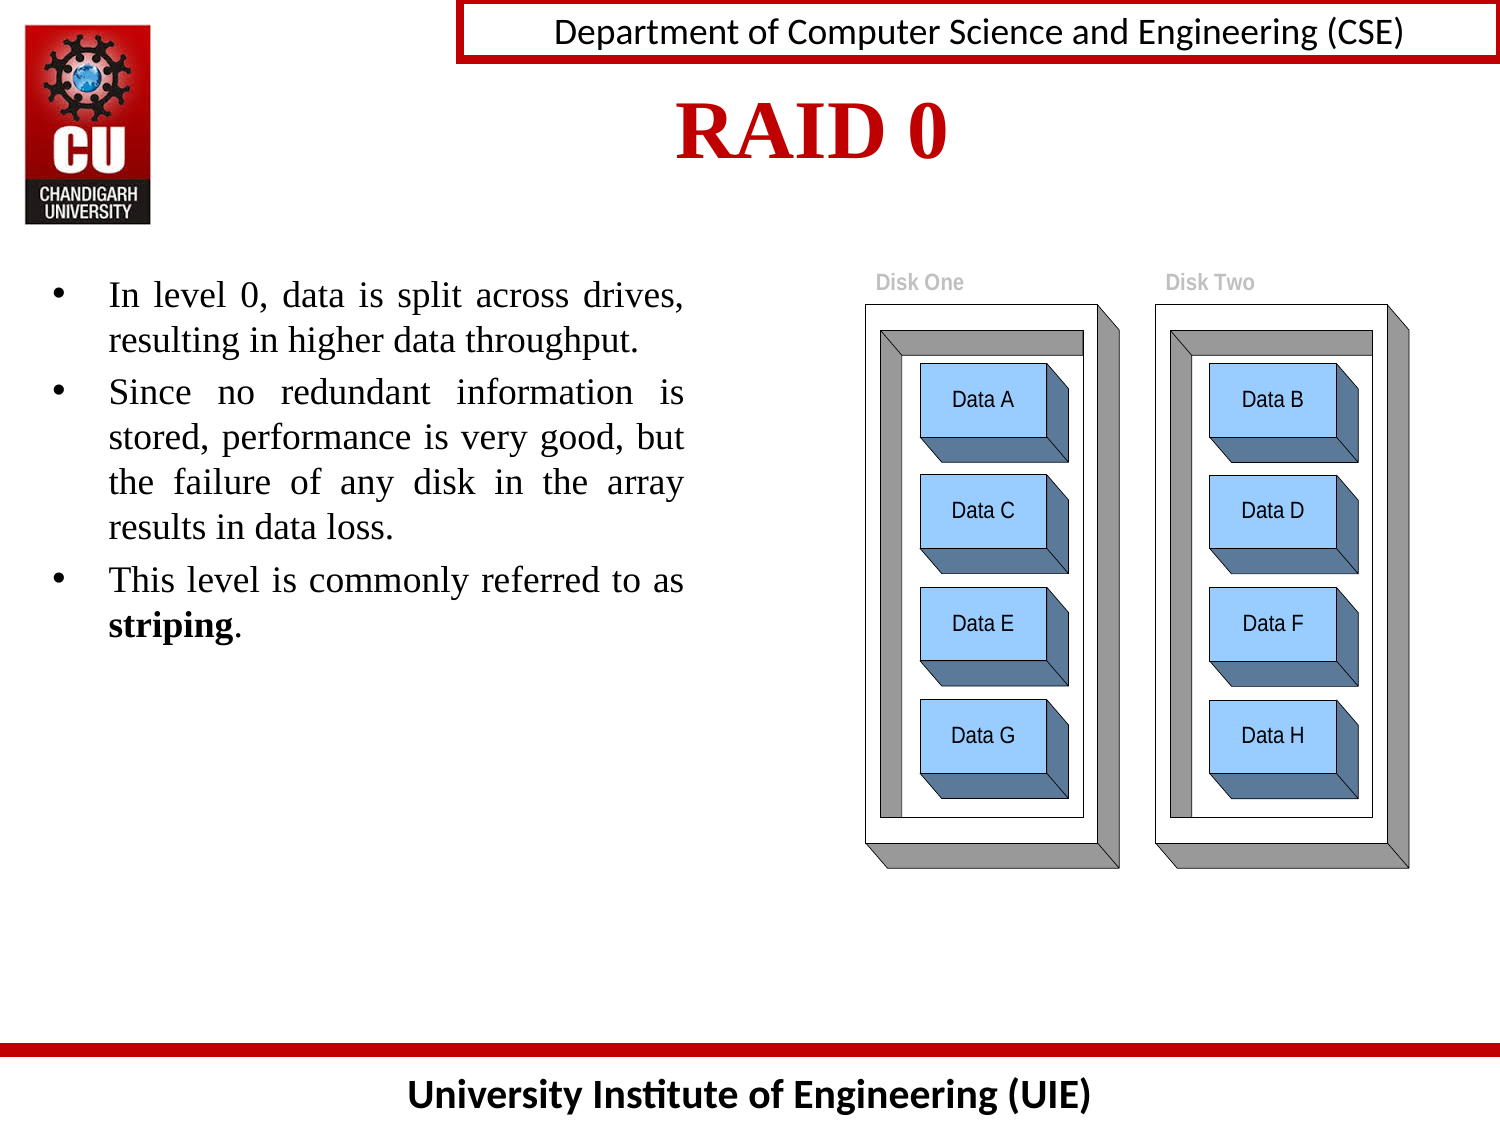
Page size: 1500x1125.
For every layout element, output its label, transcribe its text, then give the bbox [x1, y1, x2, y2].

list In level 0, data is split across drives, resulting in higher data throughput. Since no redundant information is stored, performance is very good, but the failure of any disk in the array results in data loss. This level is commonly referred to as striping. [37, 262, 700, 1000]
title RAID 0 [162, 75, 1463, 175]
picture [24, 24, 151, 225]
picture [862, 262, 1413, 873]
